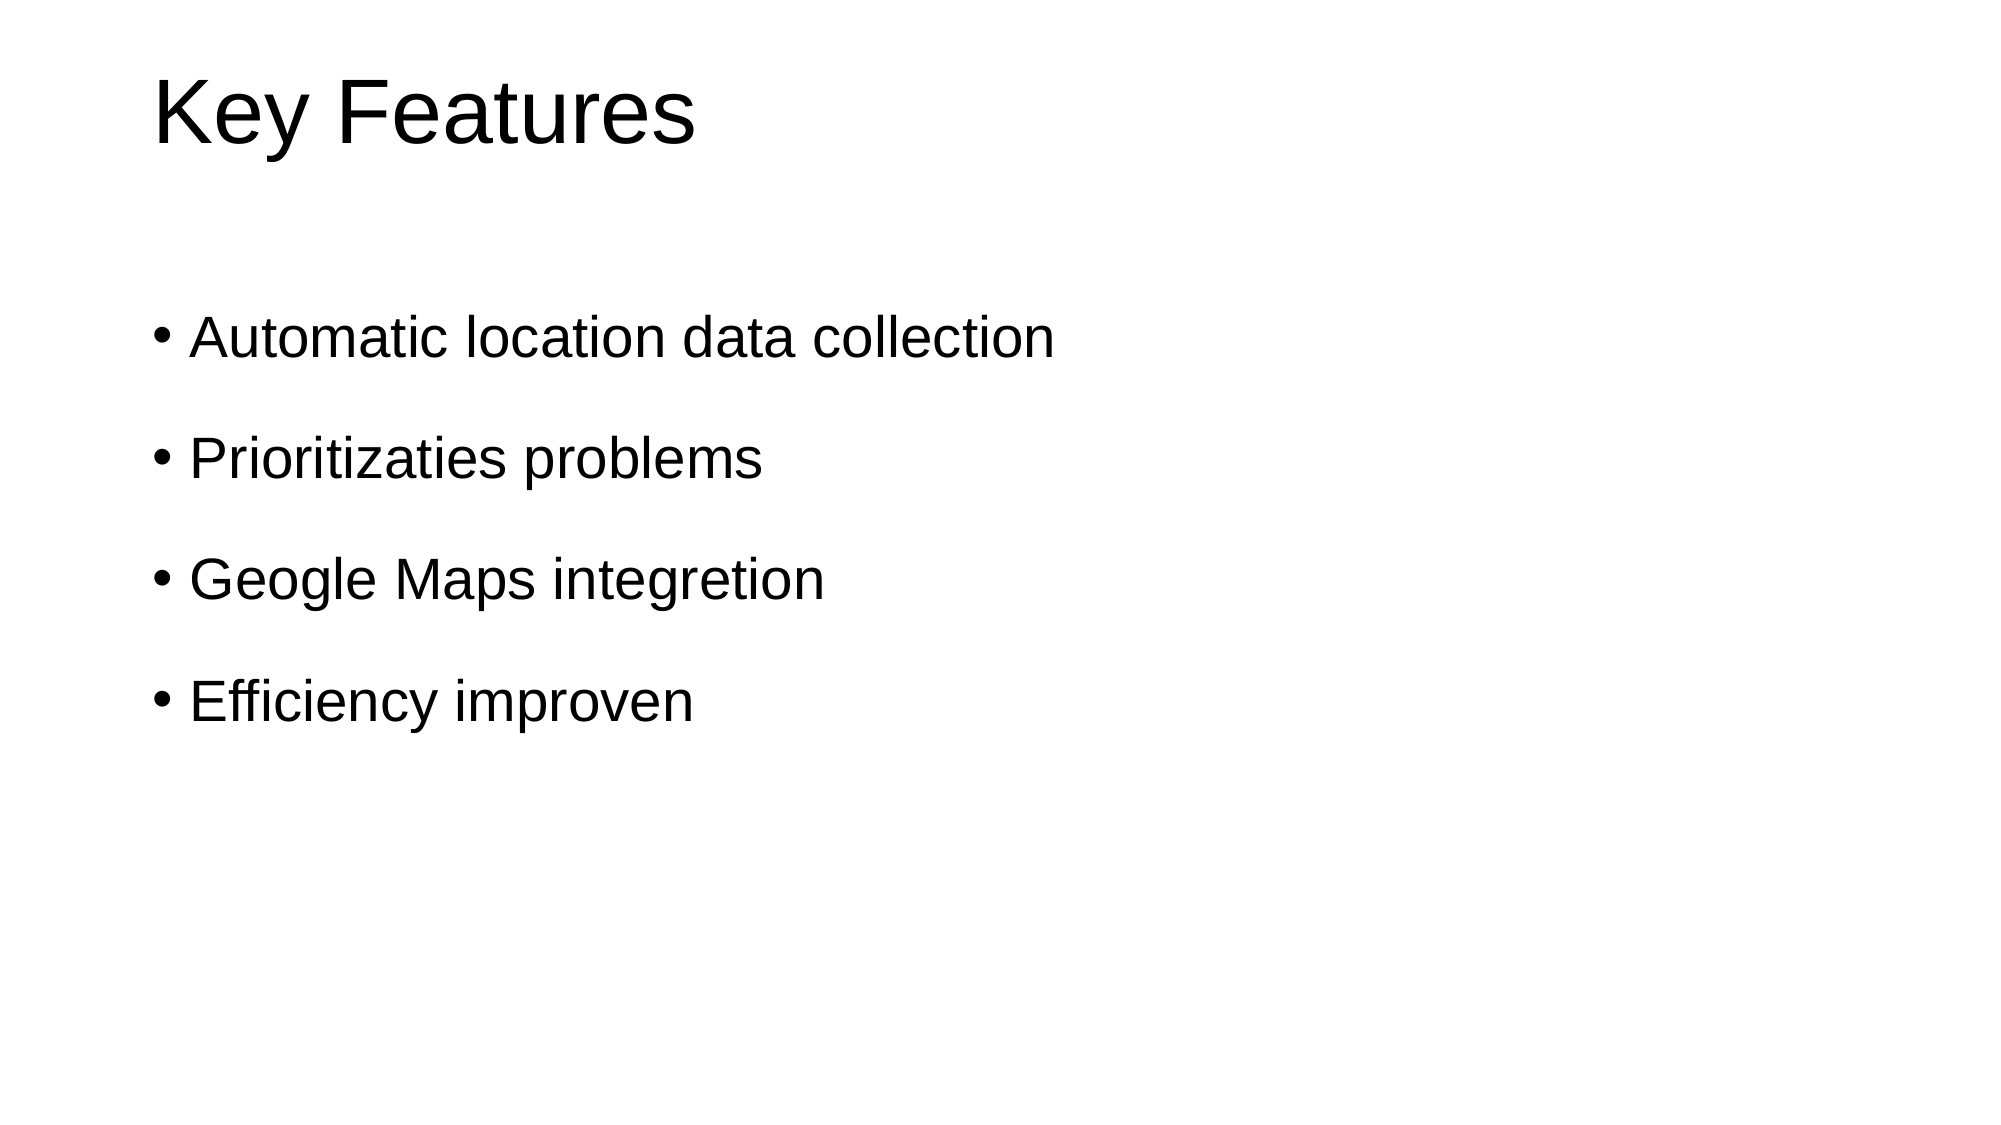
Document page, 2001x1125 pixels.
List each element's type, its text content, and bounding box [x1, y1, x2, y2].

list ﻿﻿Automatic location data collection ﻿﻿Prioritizaties problems ﻿﻿Geogle Maps integretion ﻿﻿Efficiency improven [137, 299, 1863, 1014]
title Key Features [137, 59, 1863, 278]
